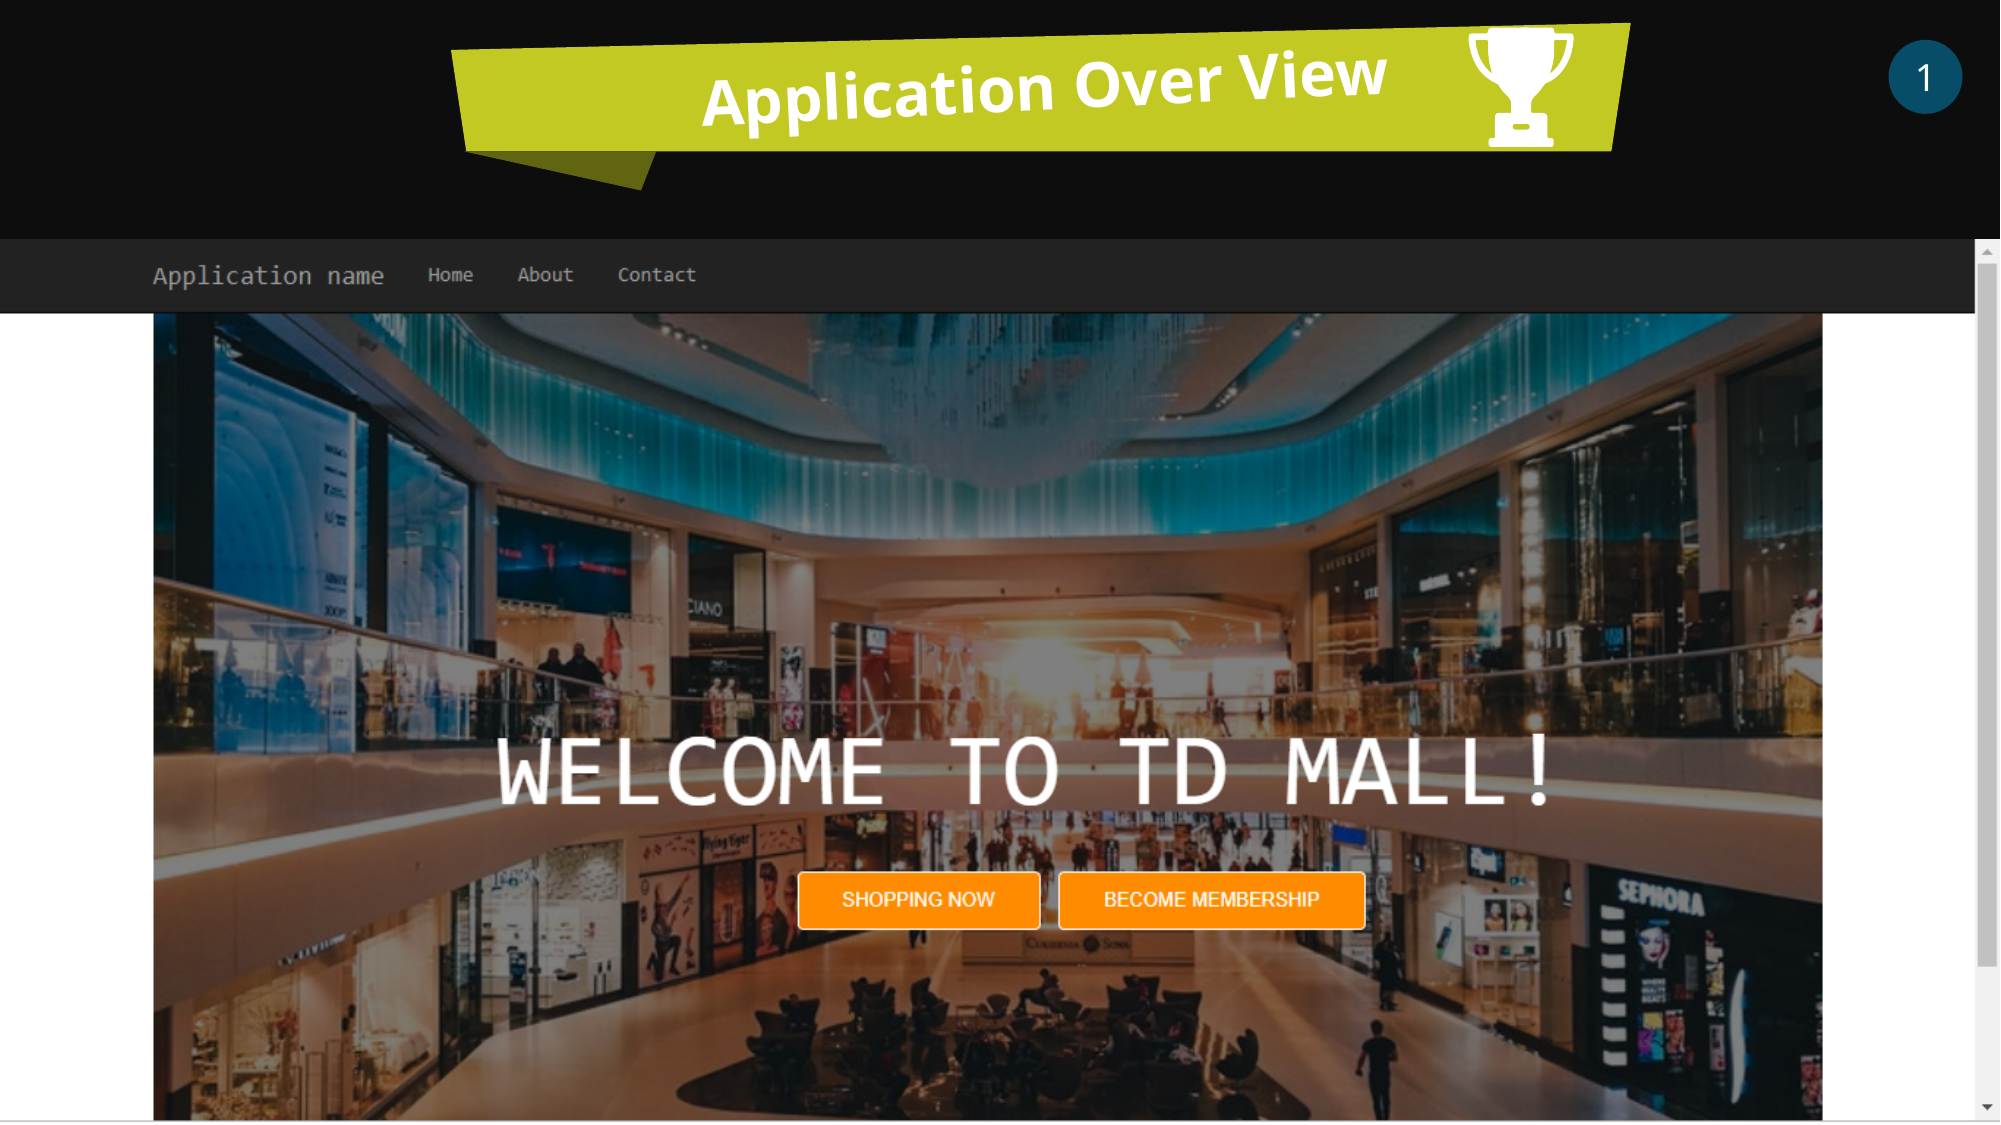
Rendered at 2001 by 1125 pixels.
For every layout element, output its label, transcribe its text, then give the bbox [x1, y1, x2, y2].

text_box 1 [1887, 38, 1964, 115]
picture [0, 239, 2000, 1125]
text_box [450, 22, 1631, 191]
